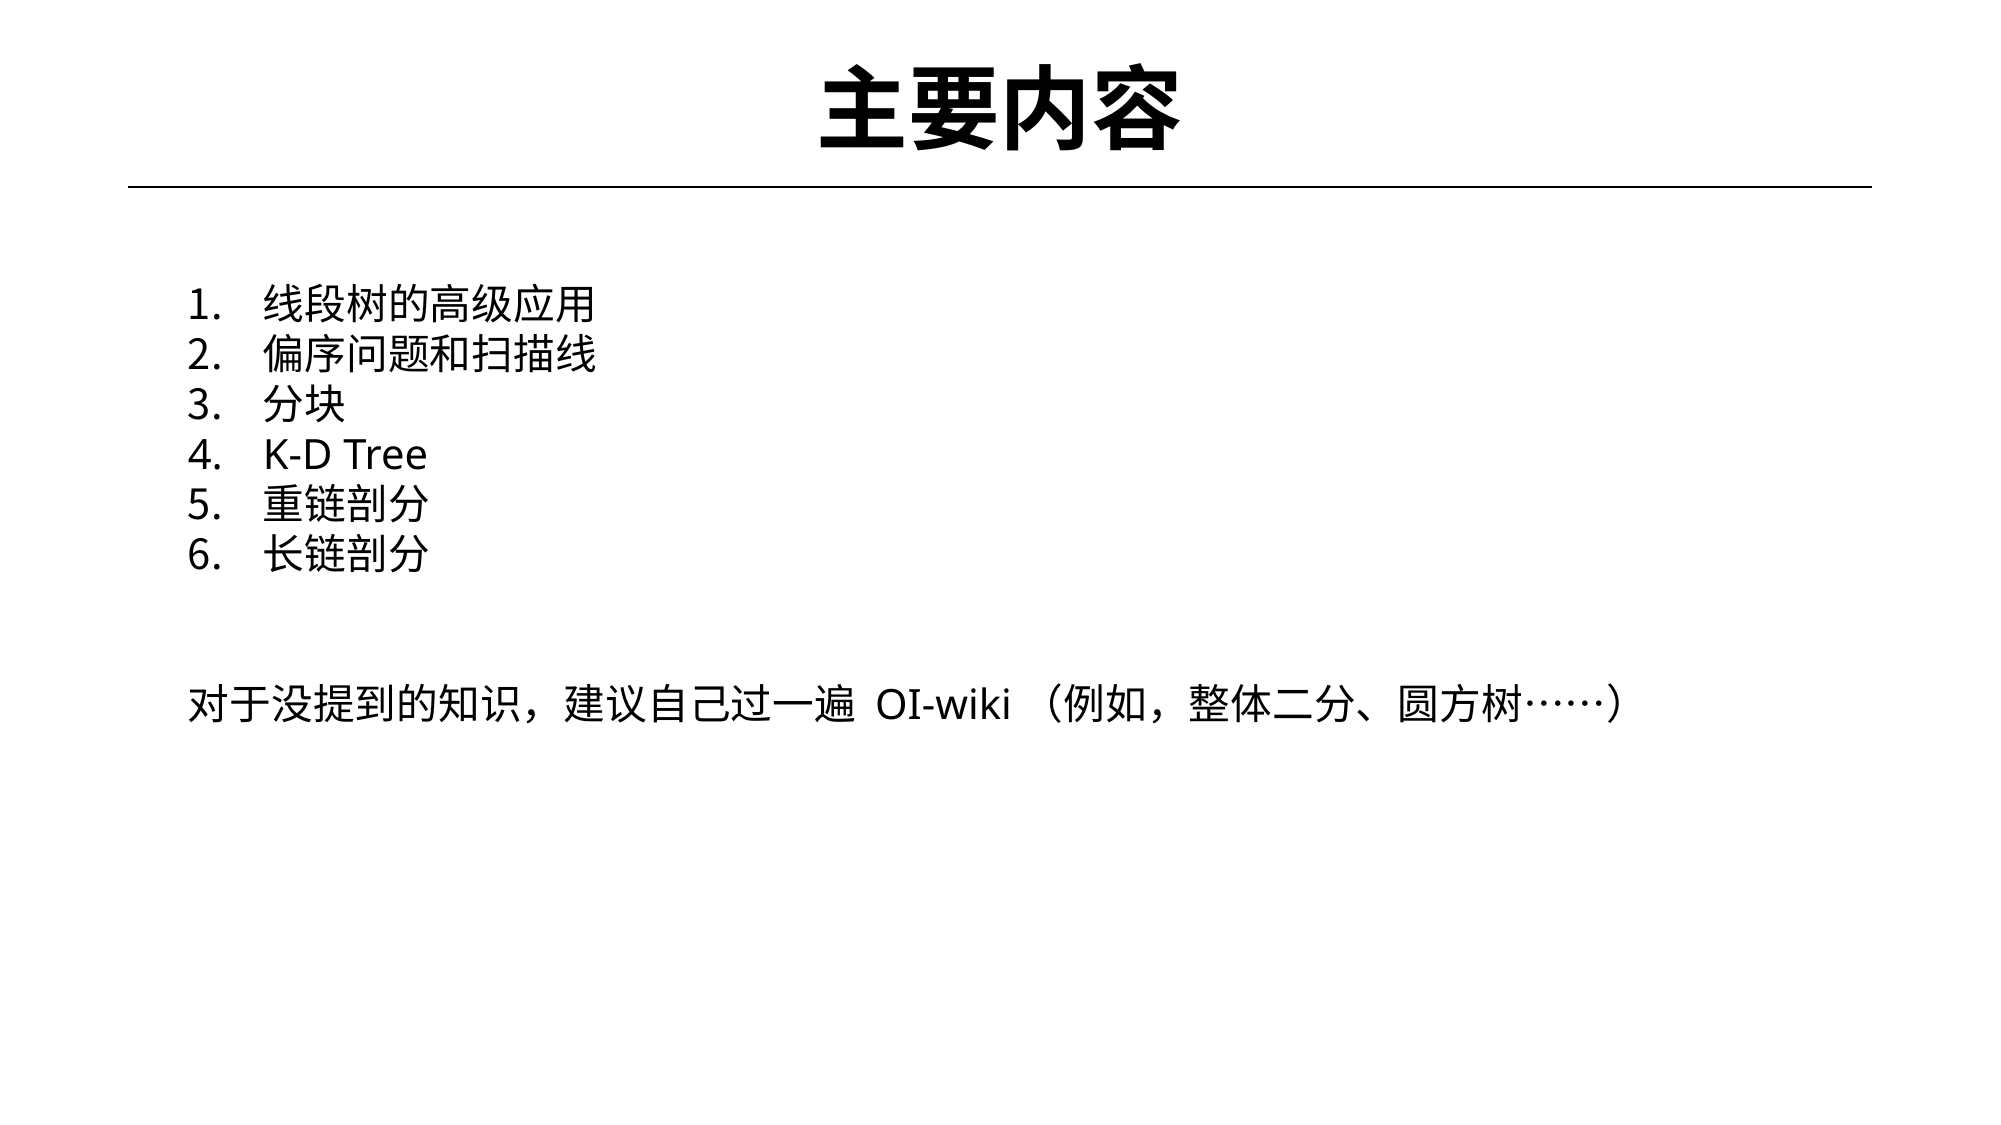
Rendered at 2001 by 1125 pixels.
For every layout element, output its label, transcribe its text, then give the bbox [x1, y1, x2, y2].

text_box 线段树的高级应用 偏序问题和扫描线 分块 K-D Tree 重链剖分 长链剖分 对于没提到的知识，建议自己过一遍 OI-wiki（例如，整体二分、圆方树……） [173, 270, 1931, 736]
title 主要内容 [249, 18, 1750, 171]
